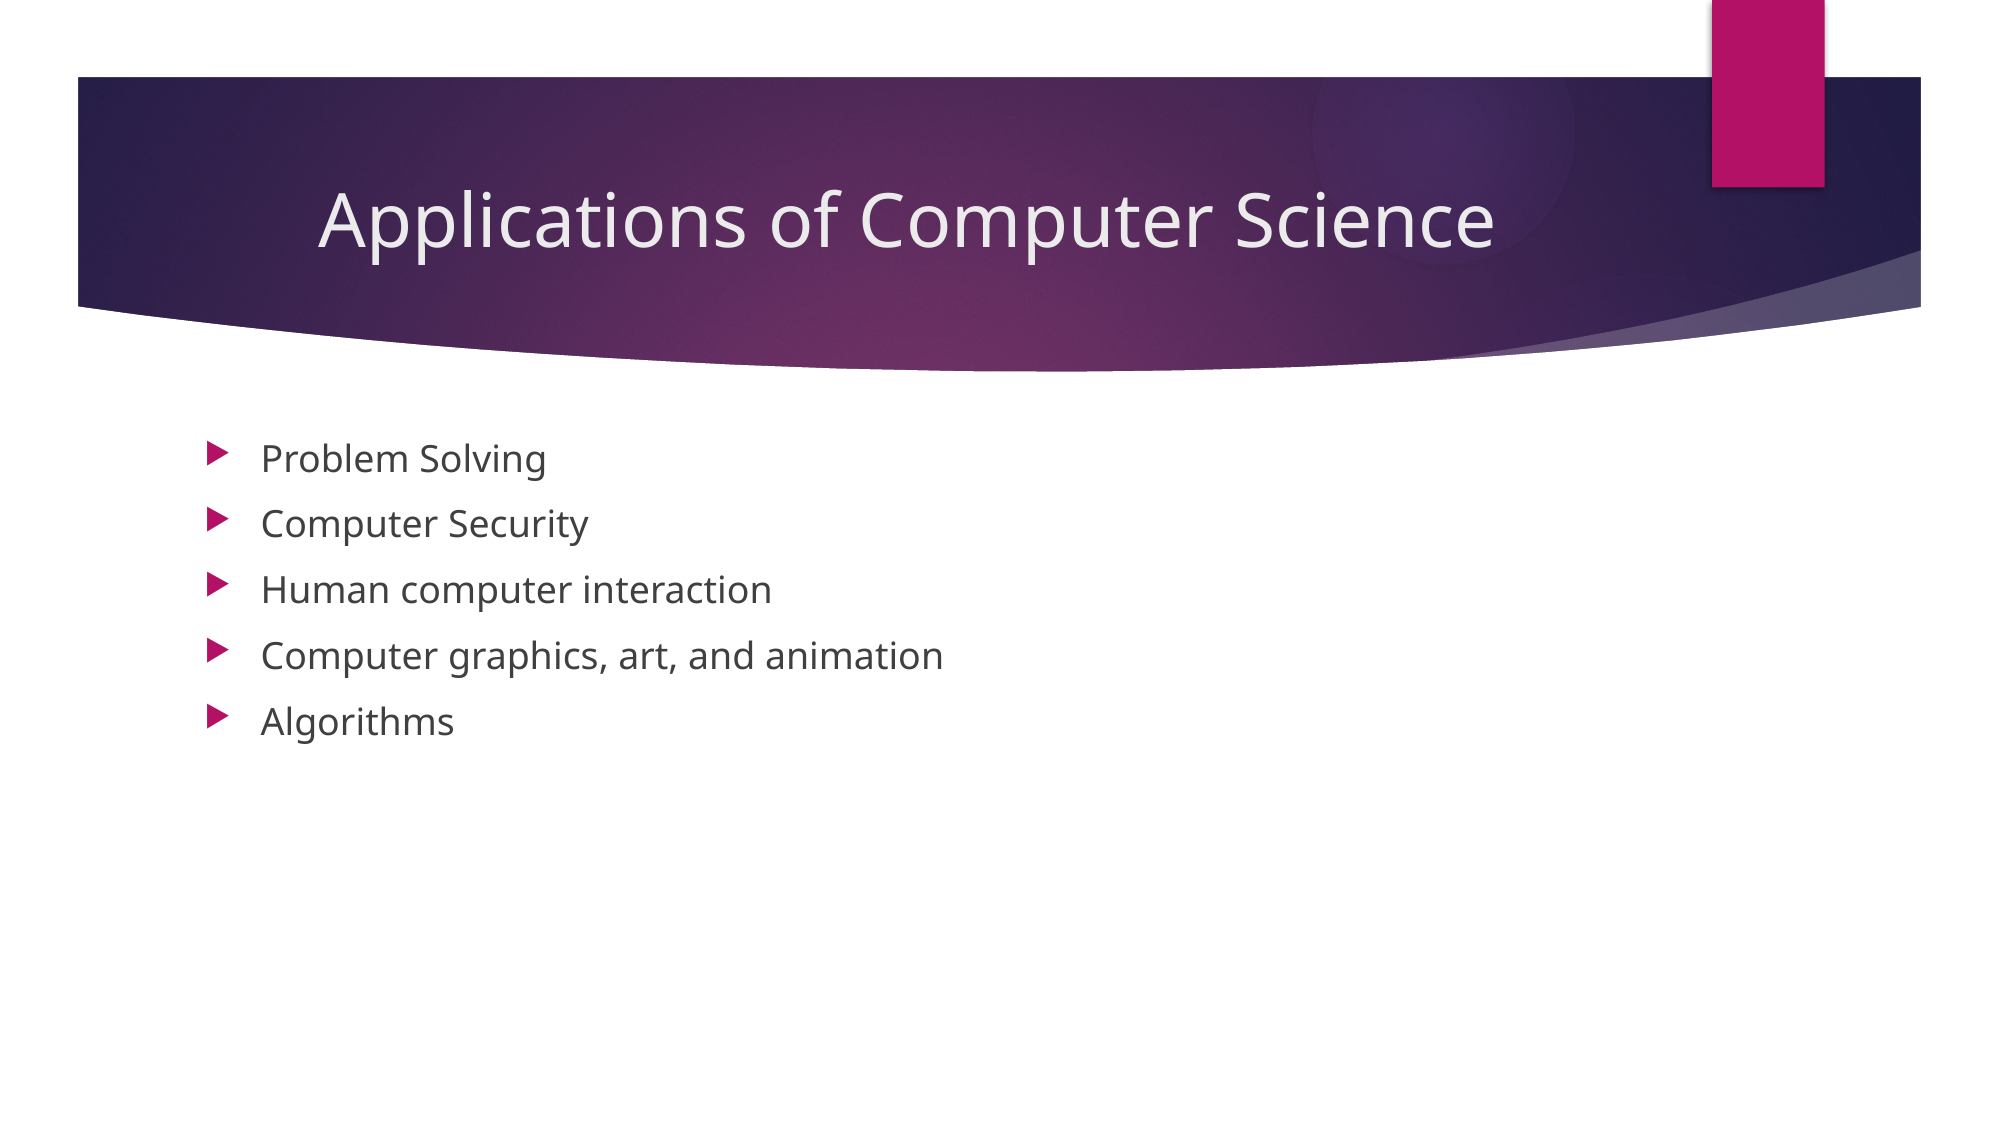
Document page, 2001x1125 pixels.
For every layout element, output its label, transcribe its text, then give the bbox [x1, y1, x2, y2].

title Applications of Computer Science [189, 159, 1627, 276]
list Problem Solving Computer Security Human computer interaction Computer graphics, art, and animation Algorithms [189, 427, 1638, 988]
